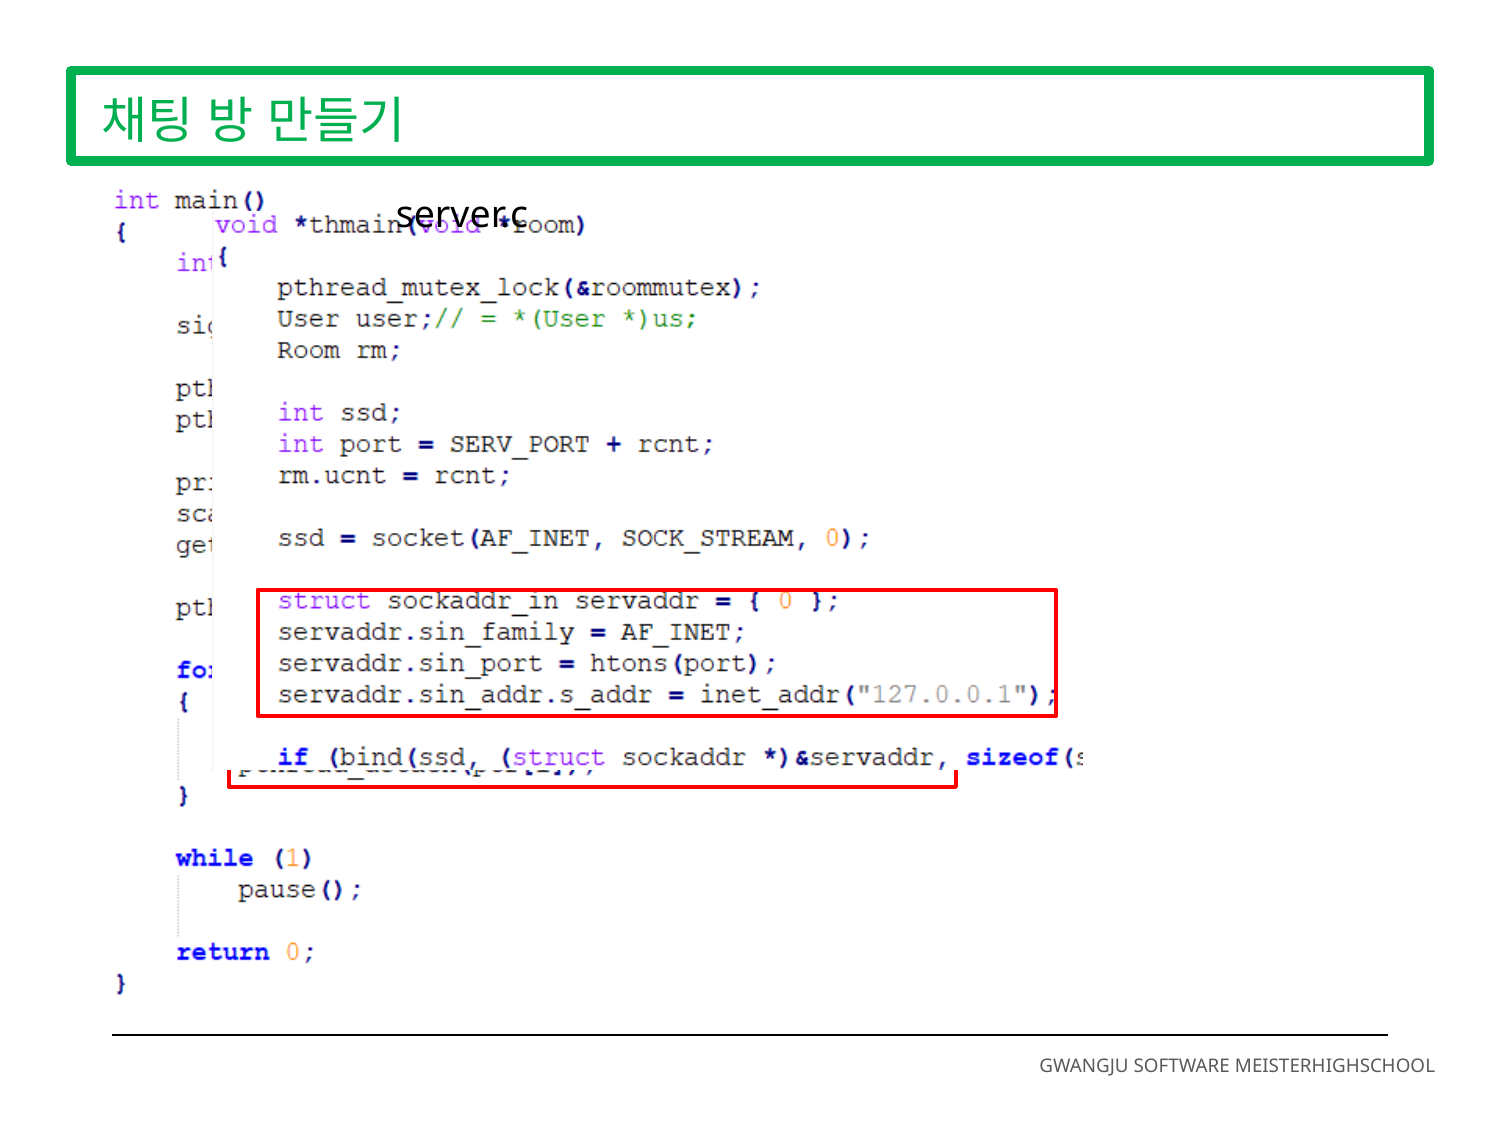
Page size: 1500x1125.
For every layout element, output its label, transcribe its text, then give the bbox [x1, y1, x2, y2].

text_box [69, 68, 1431, 163]
text_box GWANGJU SOFTWARE MEISTERHIGHSCHOOL [1024, 1035, 1450, 1084]
picture [111, 182, 1083, 1004]
text_box 채팅 방 만들기 [76, 72, 432, 164]
